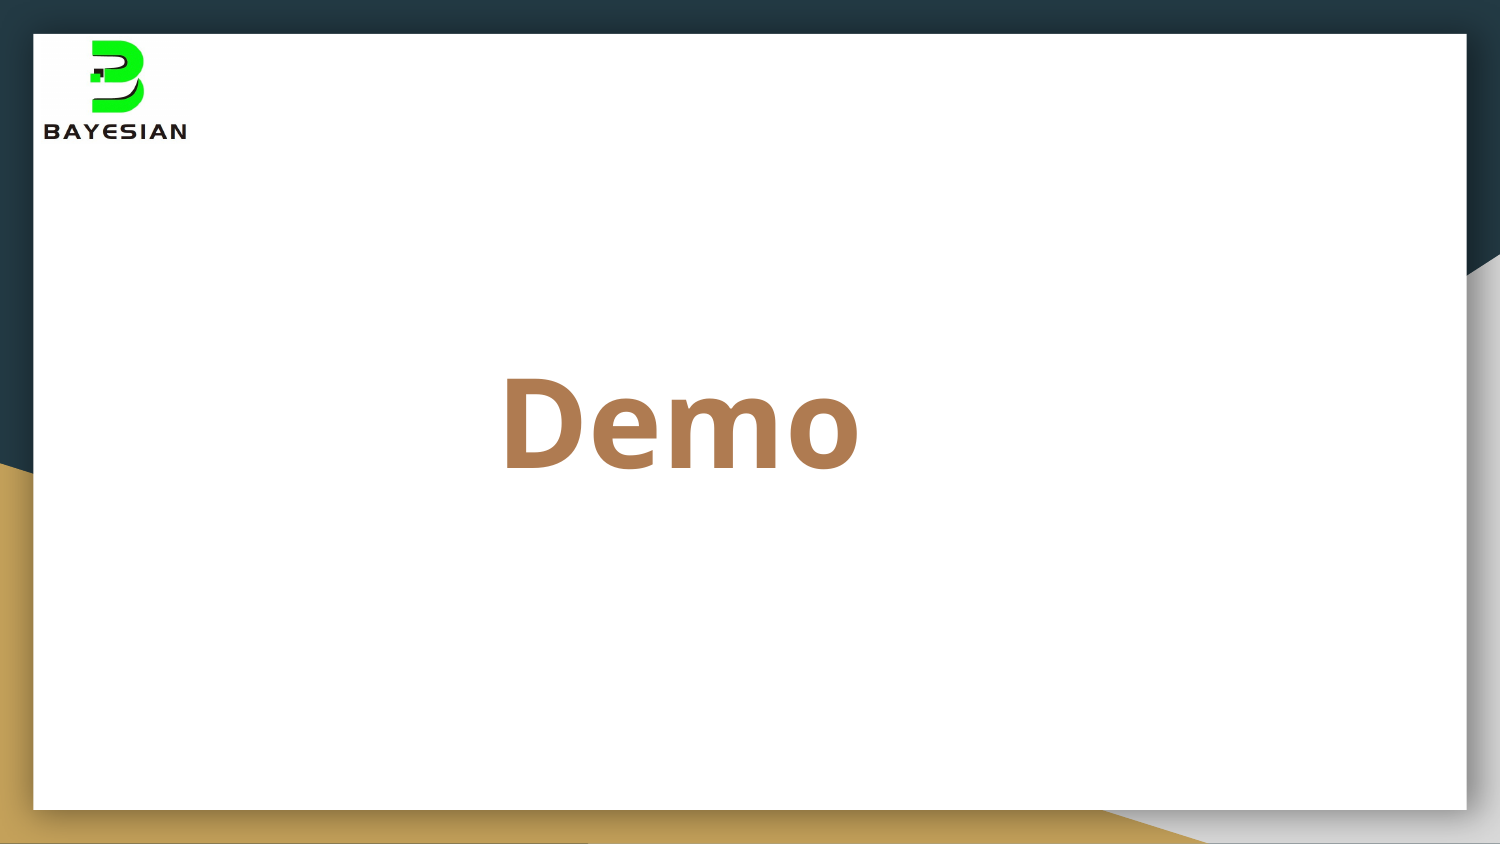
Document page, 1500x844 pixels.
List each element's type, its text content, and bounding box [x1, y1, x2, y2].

picture [40, 35, 190, 144]
title Demo [480, 328, 941, 486]
